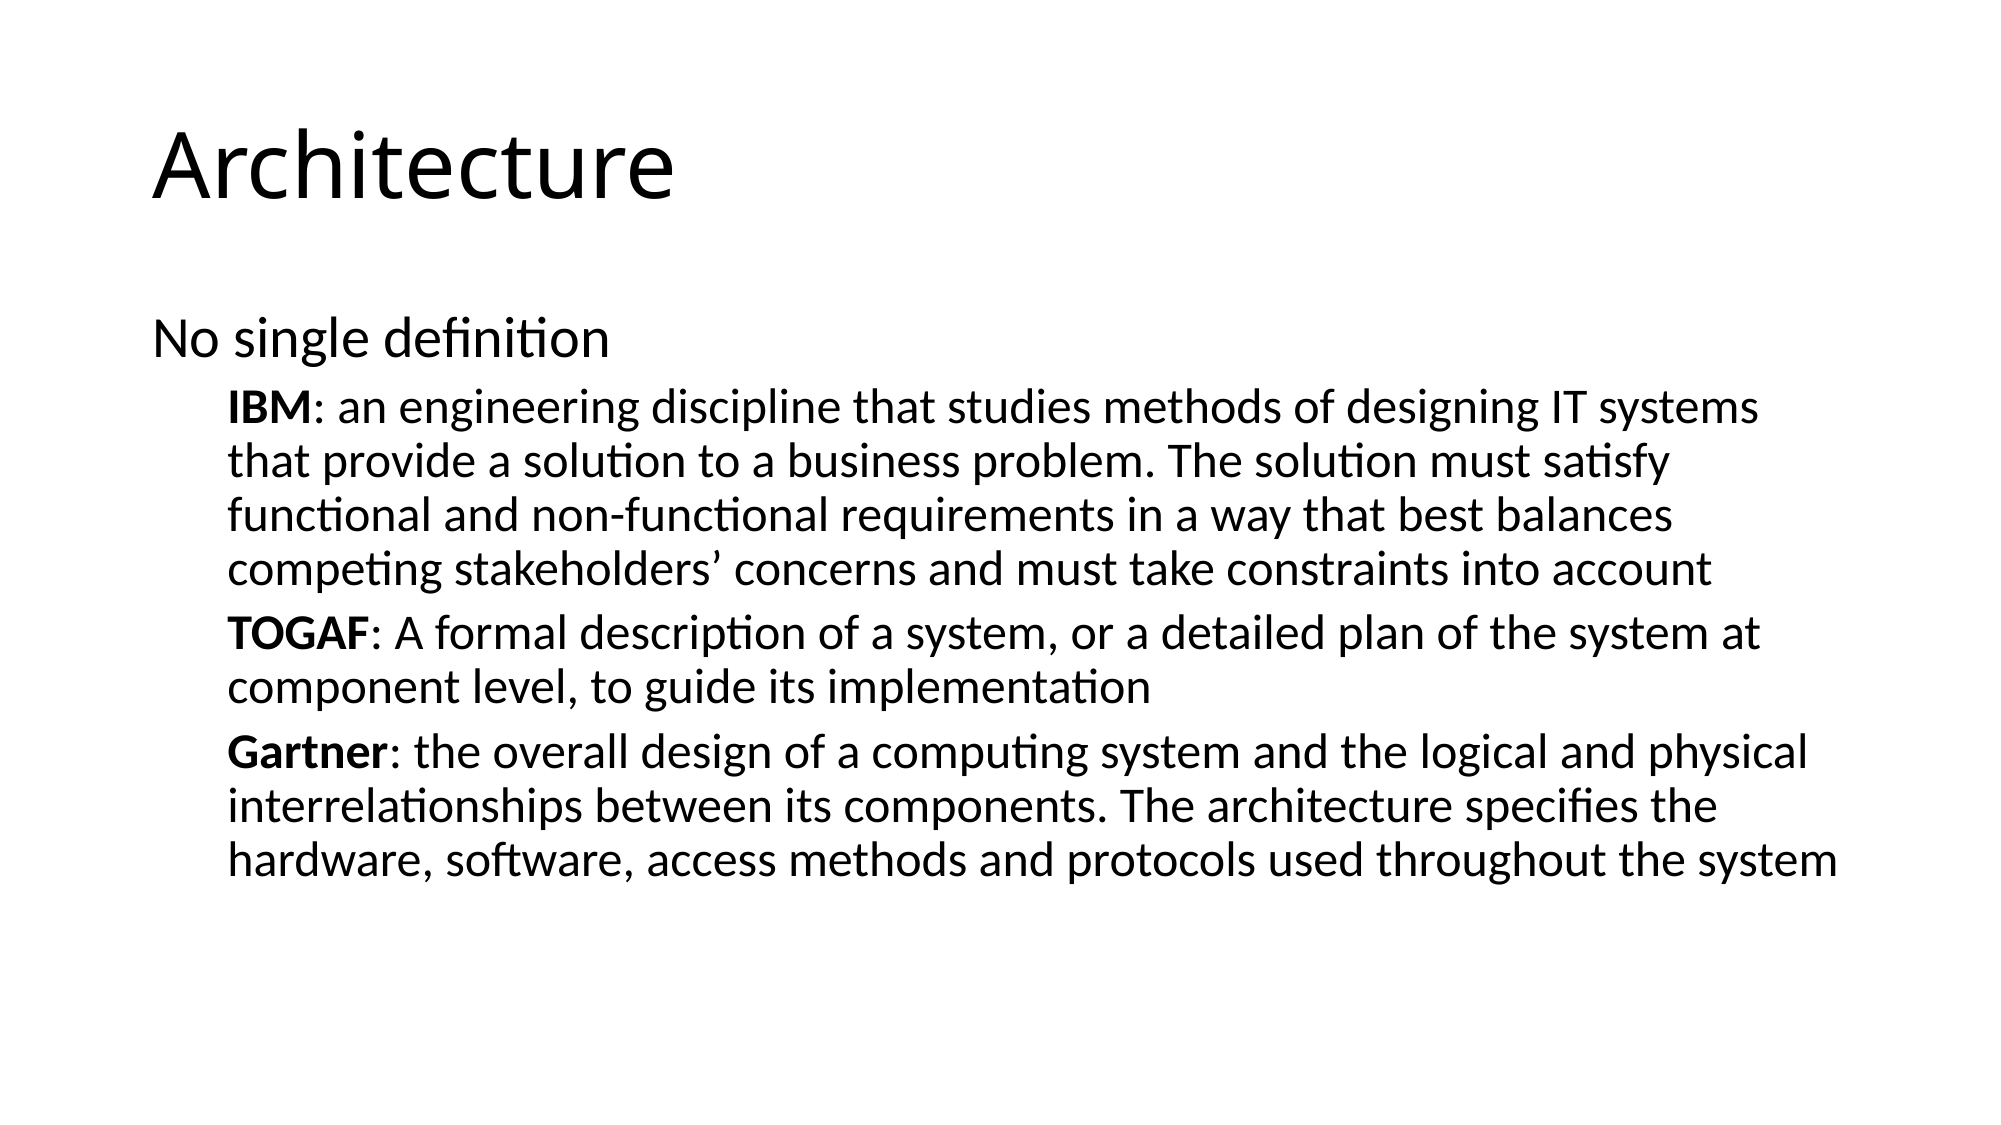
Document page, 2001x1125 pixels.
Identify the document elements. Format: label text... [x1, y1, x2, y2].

list No single definition IBM: an engineering discipline that studies methods of designing IT systems that provide a solution to a business problem. The solution must satisfy functional and non-functional requirements in a way that best balances competing stakeholders’ concerns and must take constraints into account TOGAF: A formal description of a system, or a detailed plan of the system at component level, to guide its implementation Gartner: the overall design of a computing system and the logical and physical interrelationships between its components. The architecture specifies the hardware, software, access methods and protocols used throughout the system [137, 299, 1863, 1014]
title Architecture [137, 59, 1863, 278]
